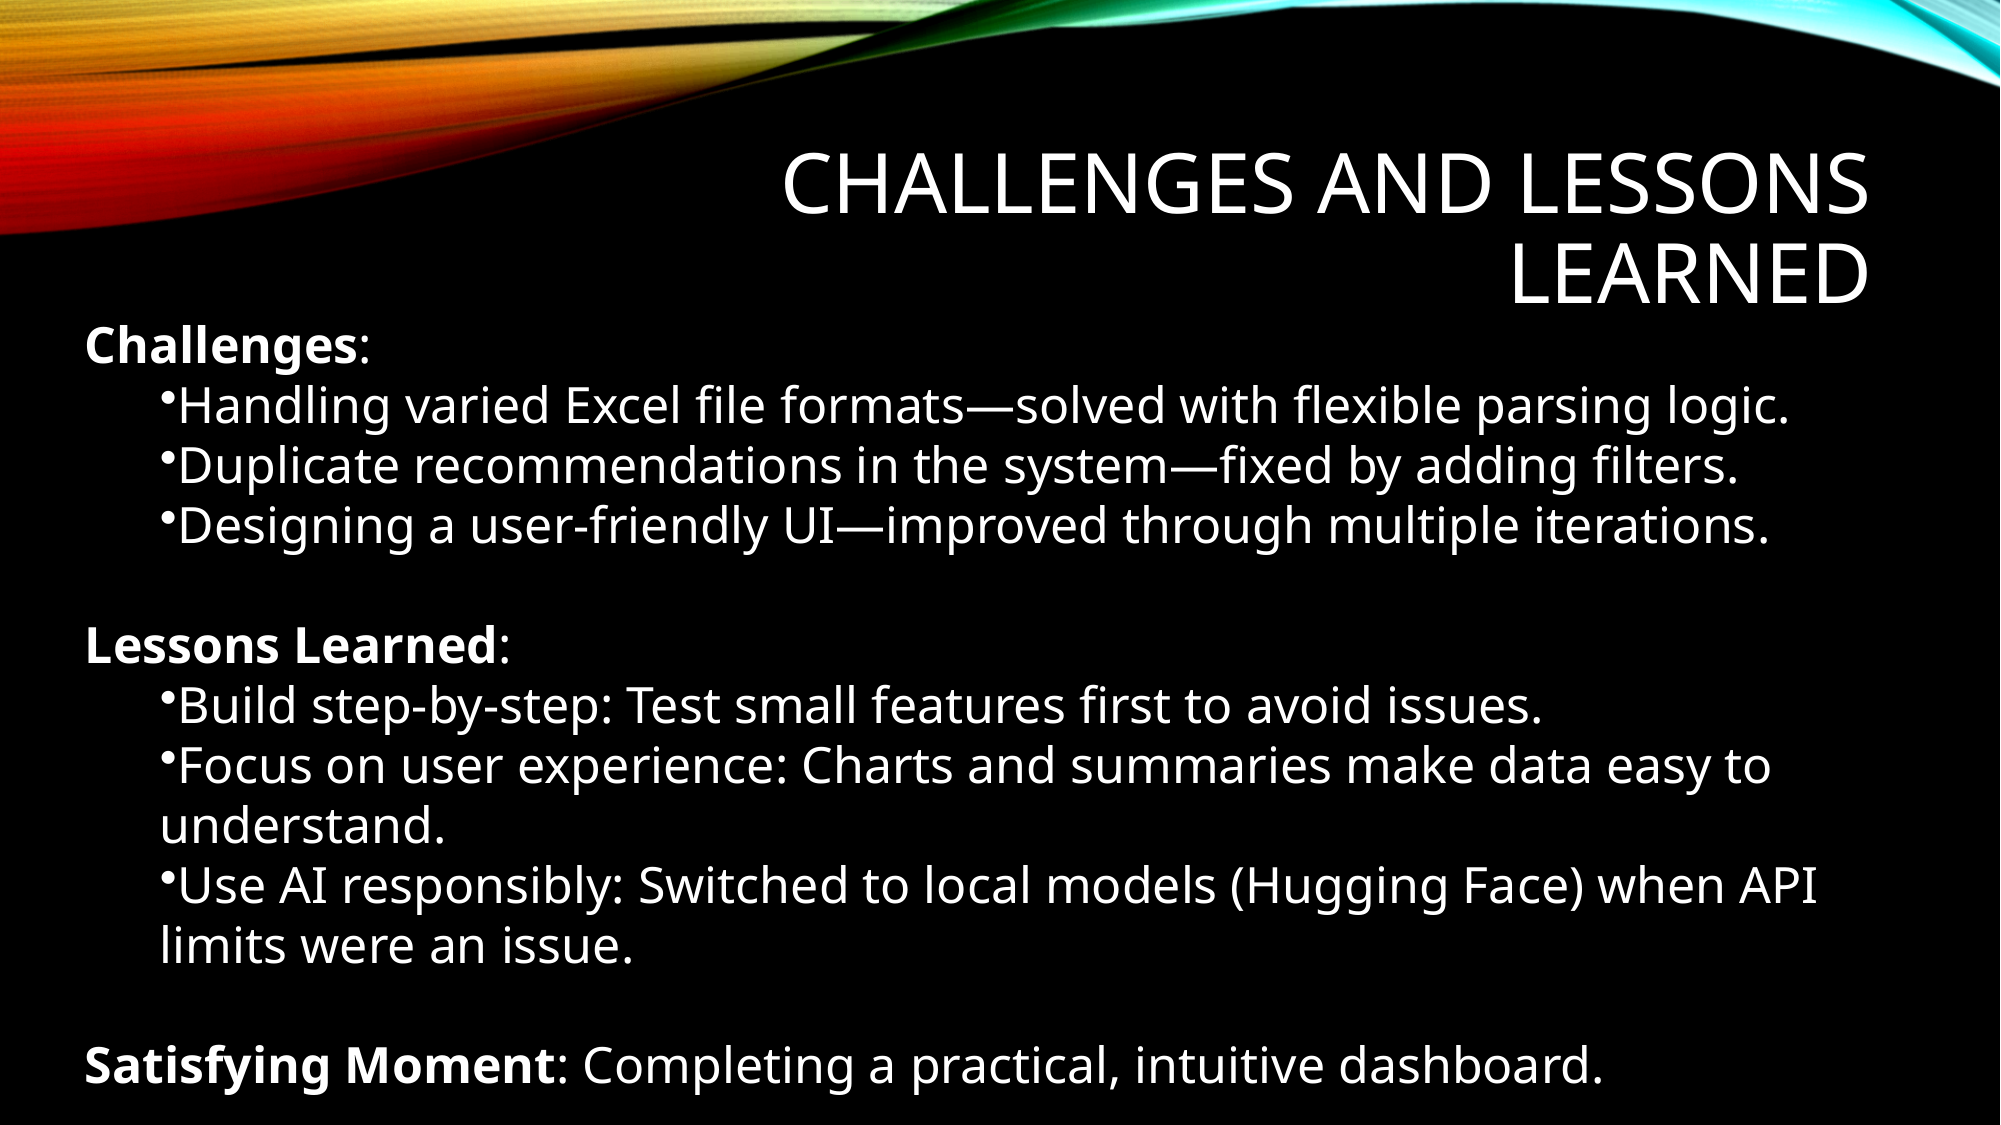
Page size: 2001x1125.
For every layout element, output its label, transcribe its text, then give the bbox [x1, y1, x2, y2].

list Challenges: Handling varied Excel file formats—solved with flexible parsing logic. Duplicate recommendations in the system—fixed by adding filters. Designing a user-friendly UI—improved through multiple iterations. Lessons Learned: Build step-by-step: Test small features first to avoid issues. Focus on user experience: Charts and summaries make data easy to understand. Use AI responsibly: Switched to local models (Hugging Face) when API limits were an issue. Satisfying Moment: Completing a practical, intuitive dashboard. [70, 306, 1872, 1102]
title Challenges and Lessons Learned [474, 125, 1888, 338]
picture [0, 0, 2000, 237]
